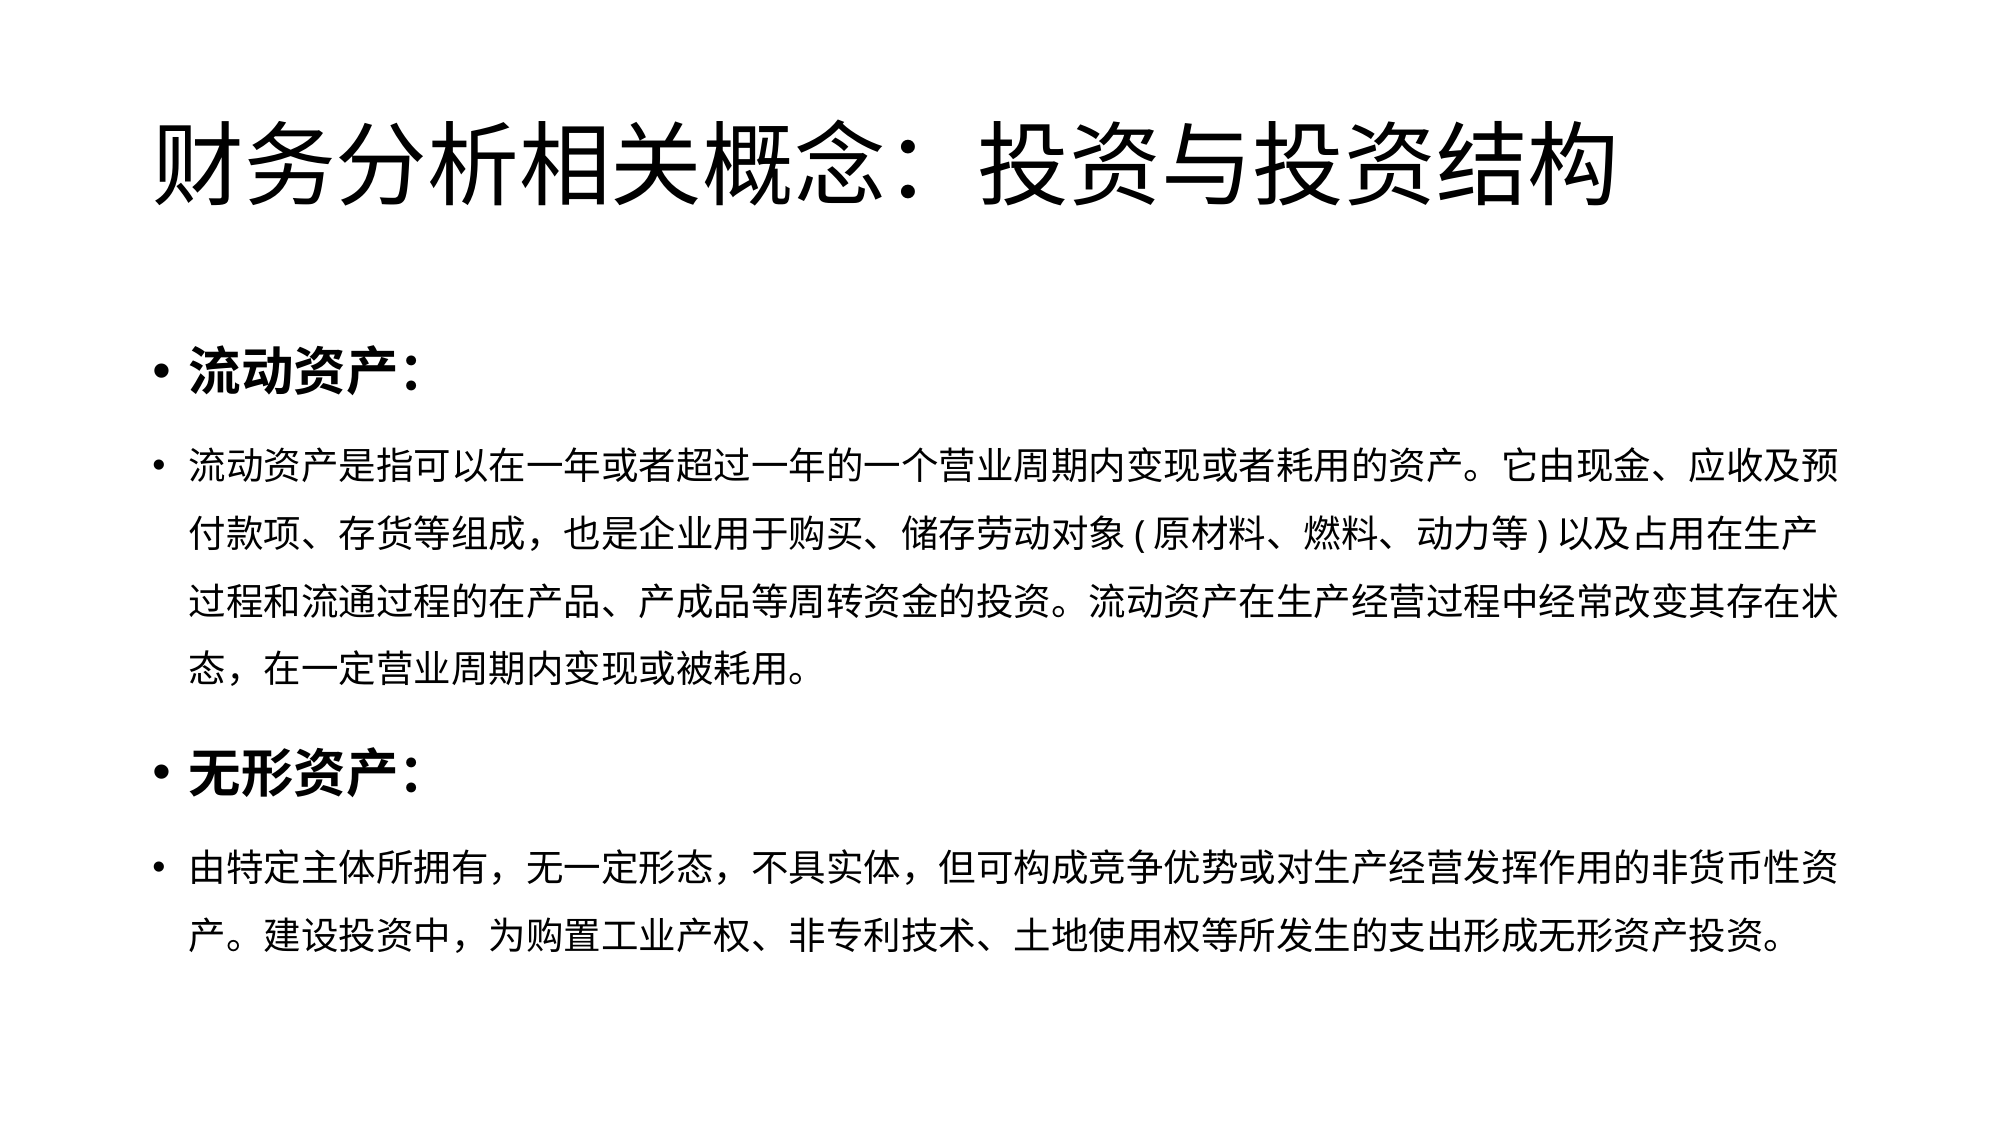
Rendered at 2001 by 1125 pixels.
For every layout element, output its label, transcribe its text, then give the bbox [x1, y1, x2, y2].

title 财务分析相关概念：投资与投资结构 [137, 59, 1863, 278]
list 流动资产： 流动资产是指可以在一年或者超过一年的一个营业周期内变现或者耗用的资产。它由现金、应收及预付款项、存货等组成，也是企业用于购买、储存劳动对象(原材料、燃料、动力等)以及占用在生产过程和流通过程的在产品、产成品等周转资金的投资。流动资产在生产经营过程中经常改变其存在状态，在一定营业周期内变现或被耗用。 无形资产： 由特定主体所拥有，无一定形态，不具实体，但可构成竞争优势或对生产经营发挥作用的非货币性资产。建设投资中，为购置工业产权、非专利技术、土地使用权等所发生的支出形成无形资产投资。 [137, 299, 1863, 1014]
